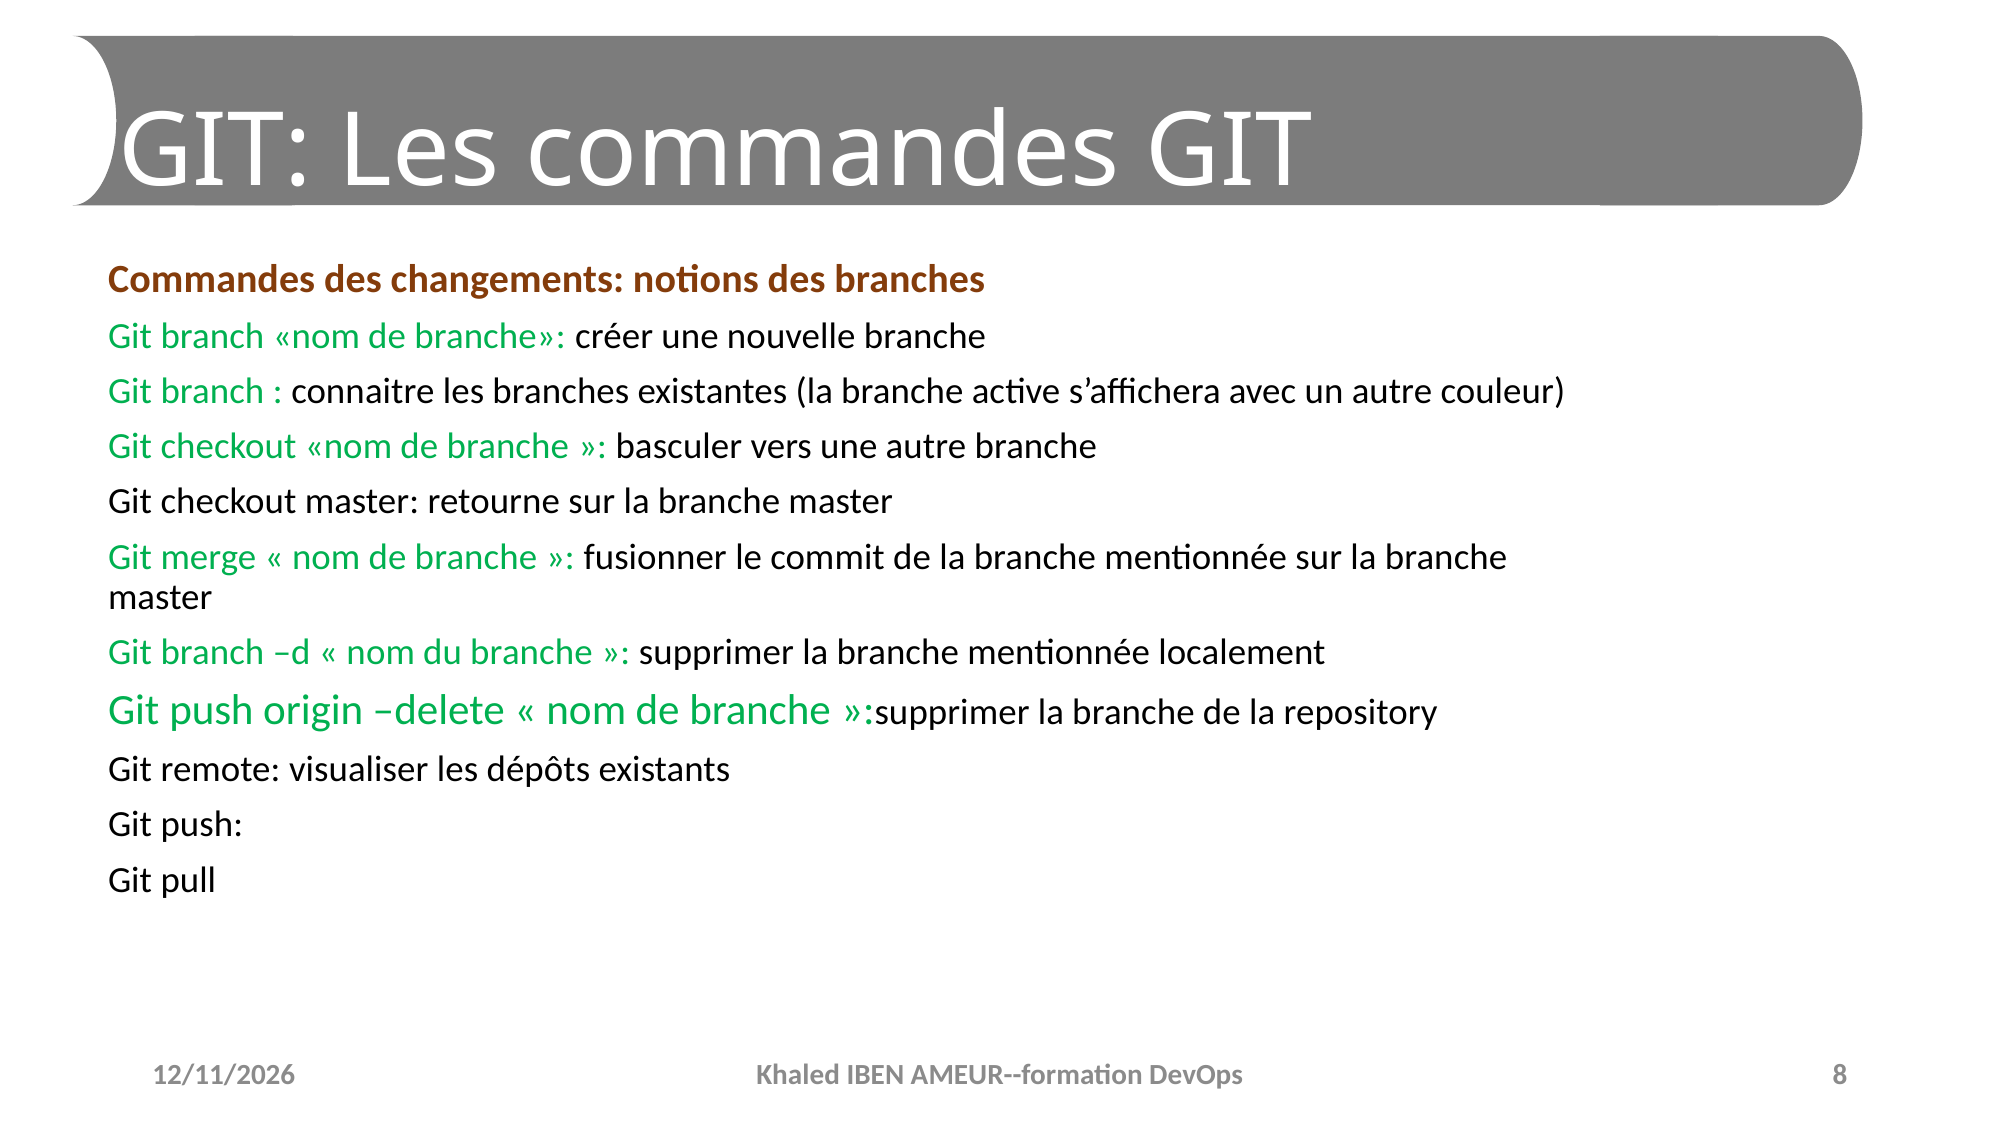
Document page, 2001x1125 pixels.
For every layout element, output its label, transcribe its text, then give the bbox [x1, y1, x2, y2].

footer Khaled IBEN AMEUR--formation DevOps [662, 1042, 1338, 1103]
subtitle Commandes des changements: notions des branches Git branch «nom de branche»: créer une nouvelle branche Git branch : connaitre les branches existantes (la branche active s’affichera avec un autre couleur) Git checkout «nom de branche »: basculer vers une autre branche Git checkout master: retourne sur la branche master Git merge « nom de branche »: fusionner le commit de la branche mentionnée sur la branche master Git branch –d « nom du branche »: supprimer la branche mentionnée localement Git push origin –delete « nom de branche »:supprimer la branche de la repository Git remote: visualiser les dépôts existants Git push: Git pull [93, 249, 1594, 940]
slide_number 8 [1412, 1042, 1863, 1103]
title GIT: Les commandes GIT [93, 68, 1338, 215]
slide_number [137, 1042, 588, 1103]
